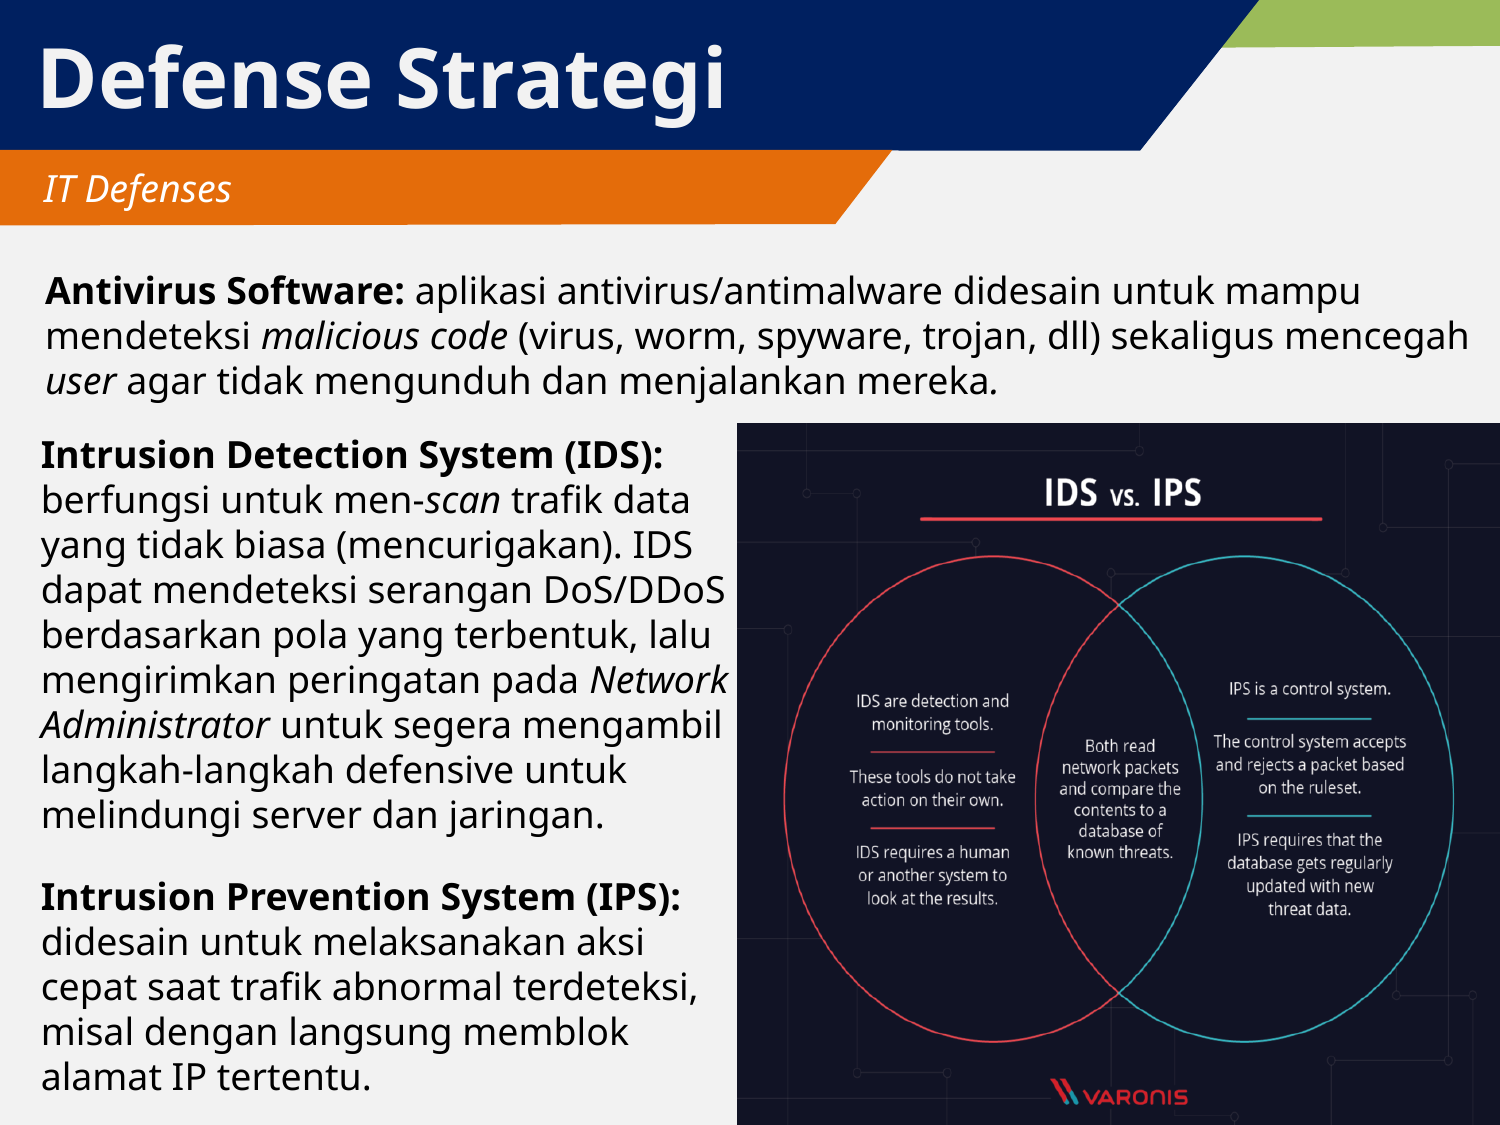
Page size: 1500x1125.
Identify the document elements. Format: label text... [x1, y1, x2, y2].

text_box Antivirus Software: aplikasi antivirus/antimalware didesain untuk mampu mendeteksi malicious code (virus, worm, spyware, trojan, dll) sekaligus mencegah user agar tidak mengunduh dan menjalankan mereka. [30, 259, 1500, 410]
text_box Intrusion Detection System (IDS): berfungsi untuk men-scan trafik data yang tidak biasa (mencurigakan). IDS dapat mendeteksi serangan DoS/DDoS berdasarkan pola yang terbentuk, lalu mengirimkan peringatan pada Network Administrator untuk segera mengambil langkah-langkah defensive untuk melindungi server dan jaringan. Intrusion Prevention System (IPS): didesain untuk melaksanakan aksi cepat saat trafik abnormal terdeteksi, misal dengan langsung memblok alamat IP tertentu. [26, 423, 734, 1106]
text_box IT Defenses [0, 147, 895, 228]
picture [737, 423, 1500, 1125]
title Defense Strategi [0, 0, 1500, 150]
